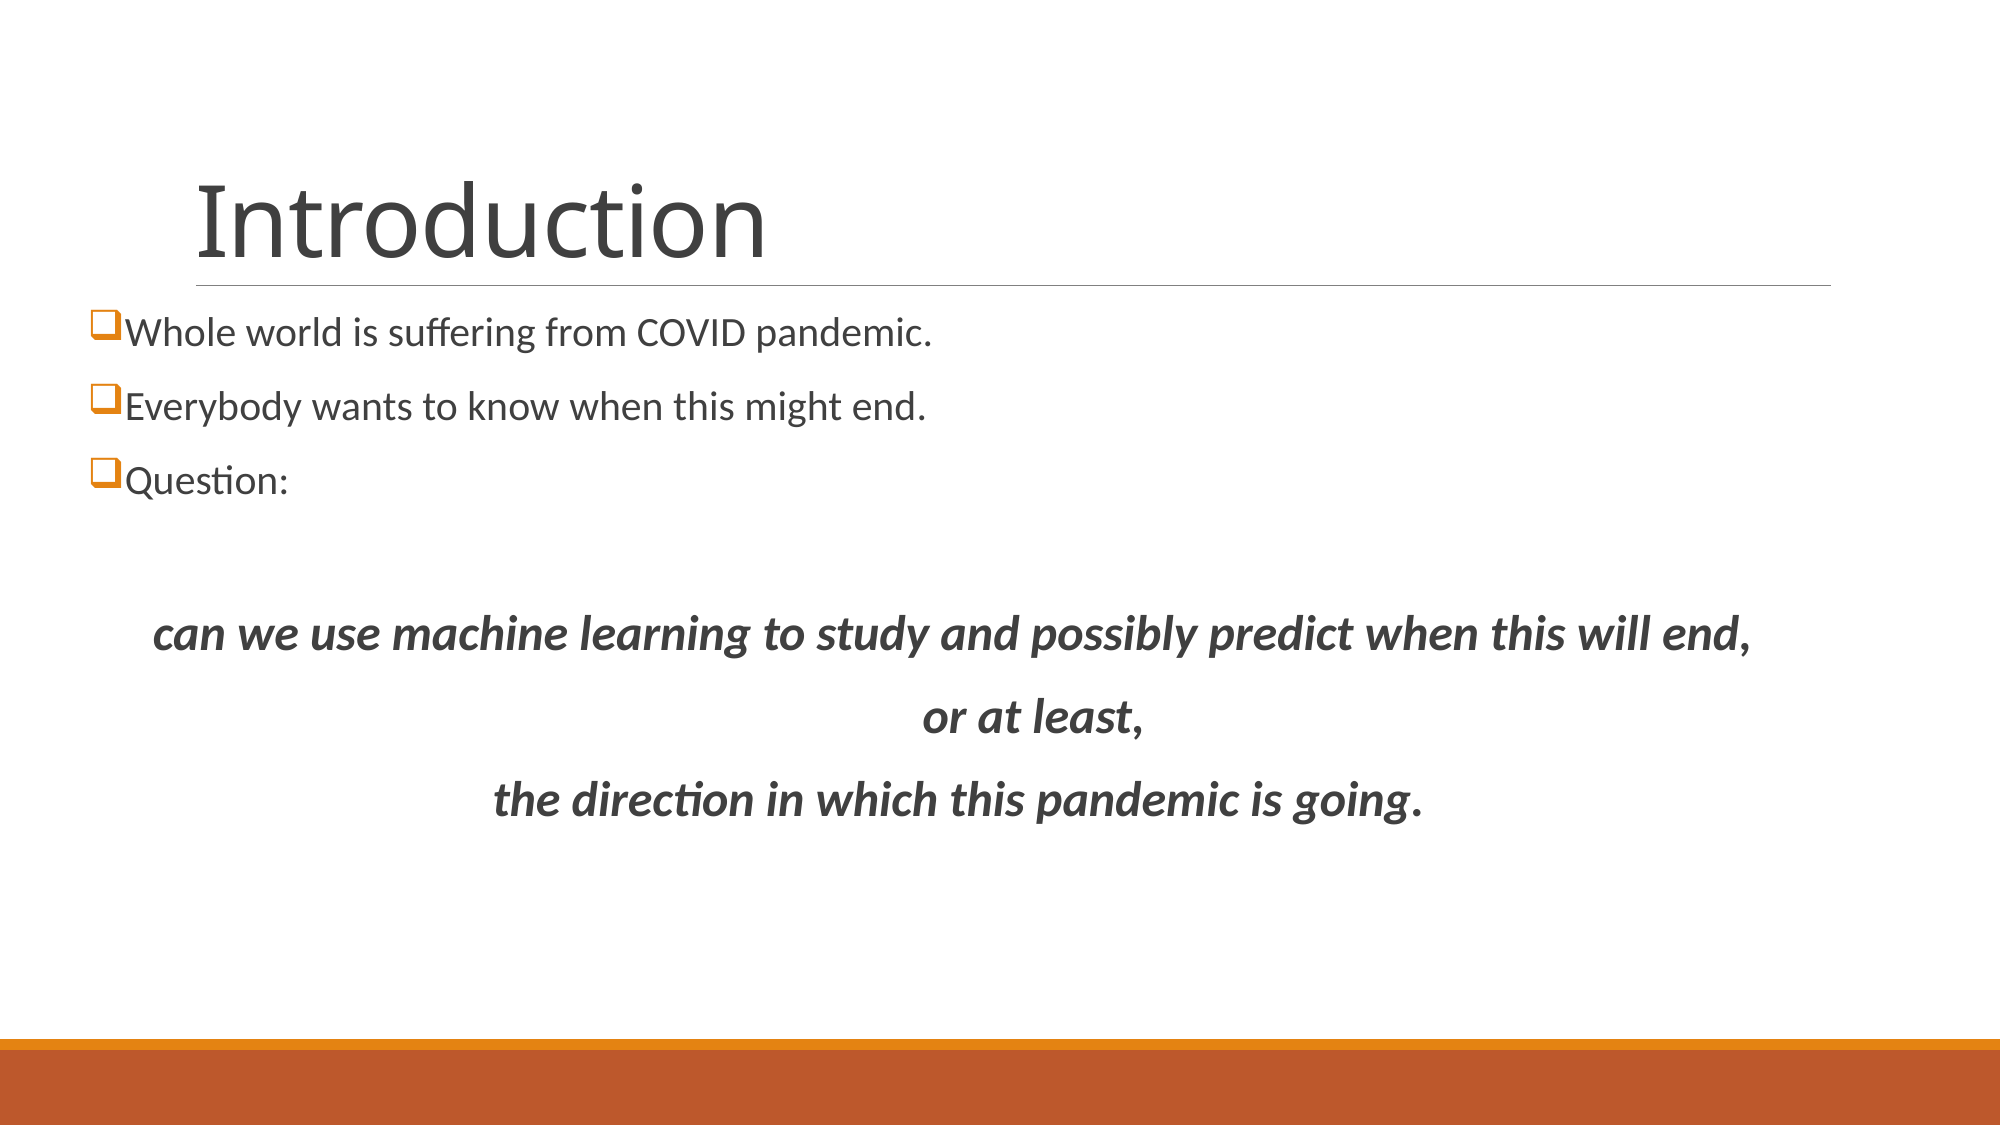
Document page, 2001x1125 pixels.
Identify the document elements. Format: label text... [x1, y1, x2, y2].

title Introduction [180, 47, 1830, 285]
list Whole world is suffering from COVID pandemic. Everybody wants to know when this might end. Question: can we use machine learning to study and possibly predict when this will end, or at least, the direction in which this pandemic is going. [87, 302, 1830, 963]
